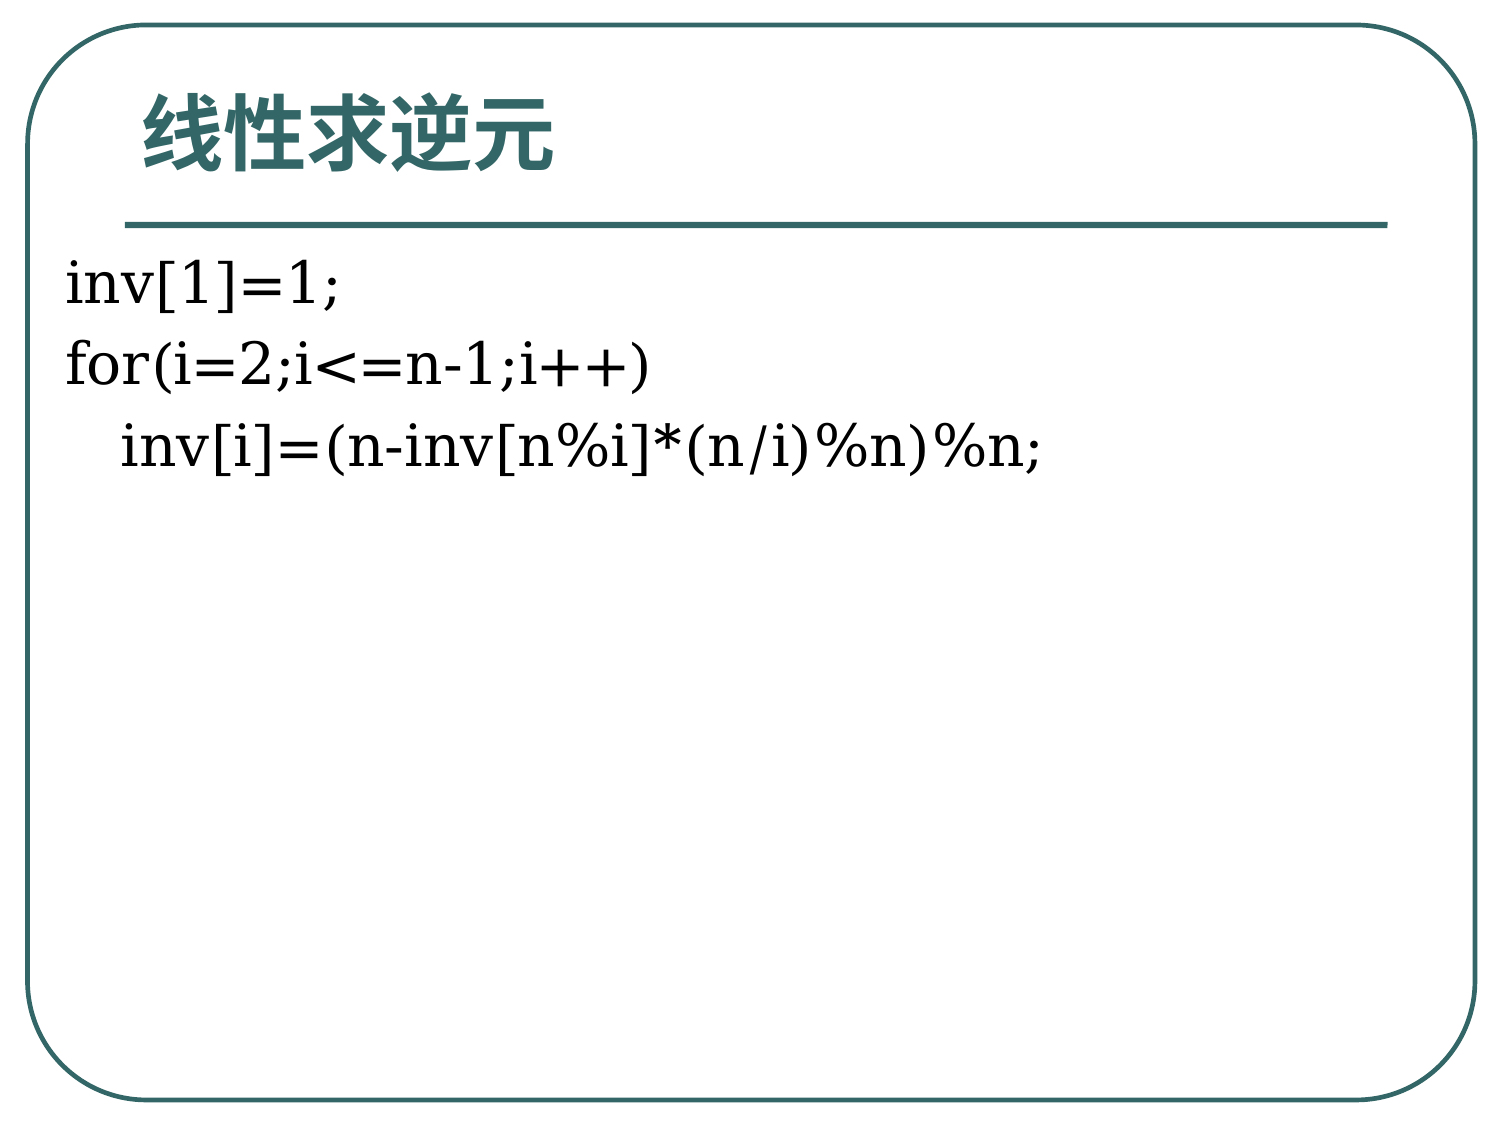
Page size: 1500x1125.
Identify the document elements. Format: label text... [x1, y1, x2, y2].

list inv[1]=1; for(i=2;i<=n-1;i++) inv[i]=(n-inv[n%i]*(n/i)%n)%n; [50, 237, 1463, 1075]
title 线性求逆元 [125, 37, 1388, 225]
